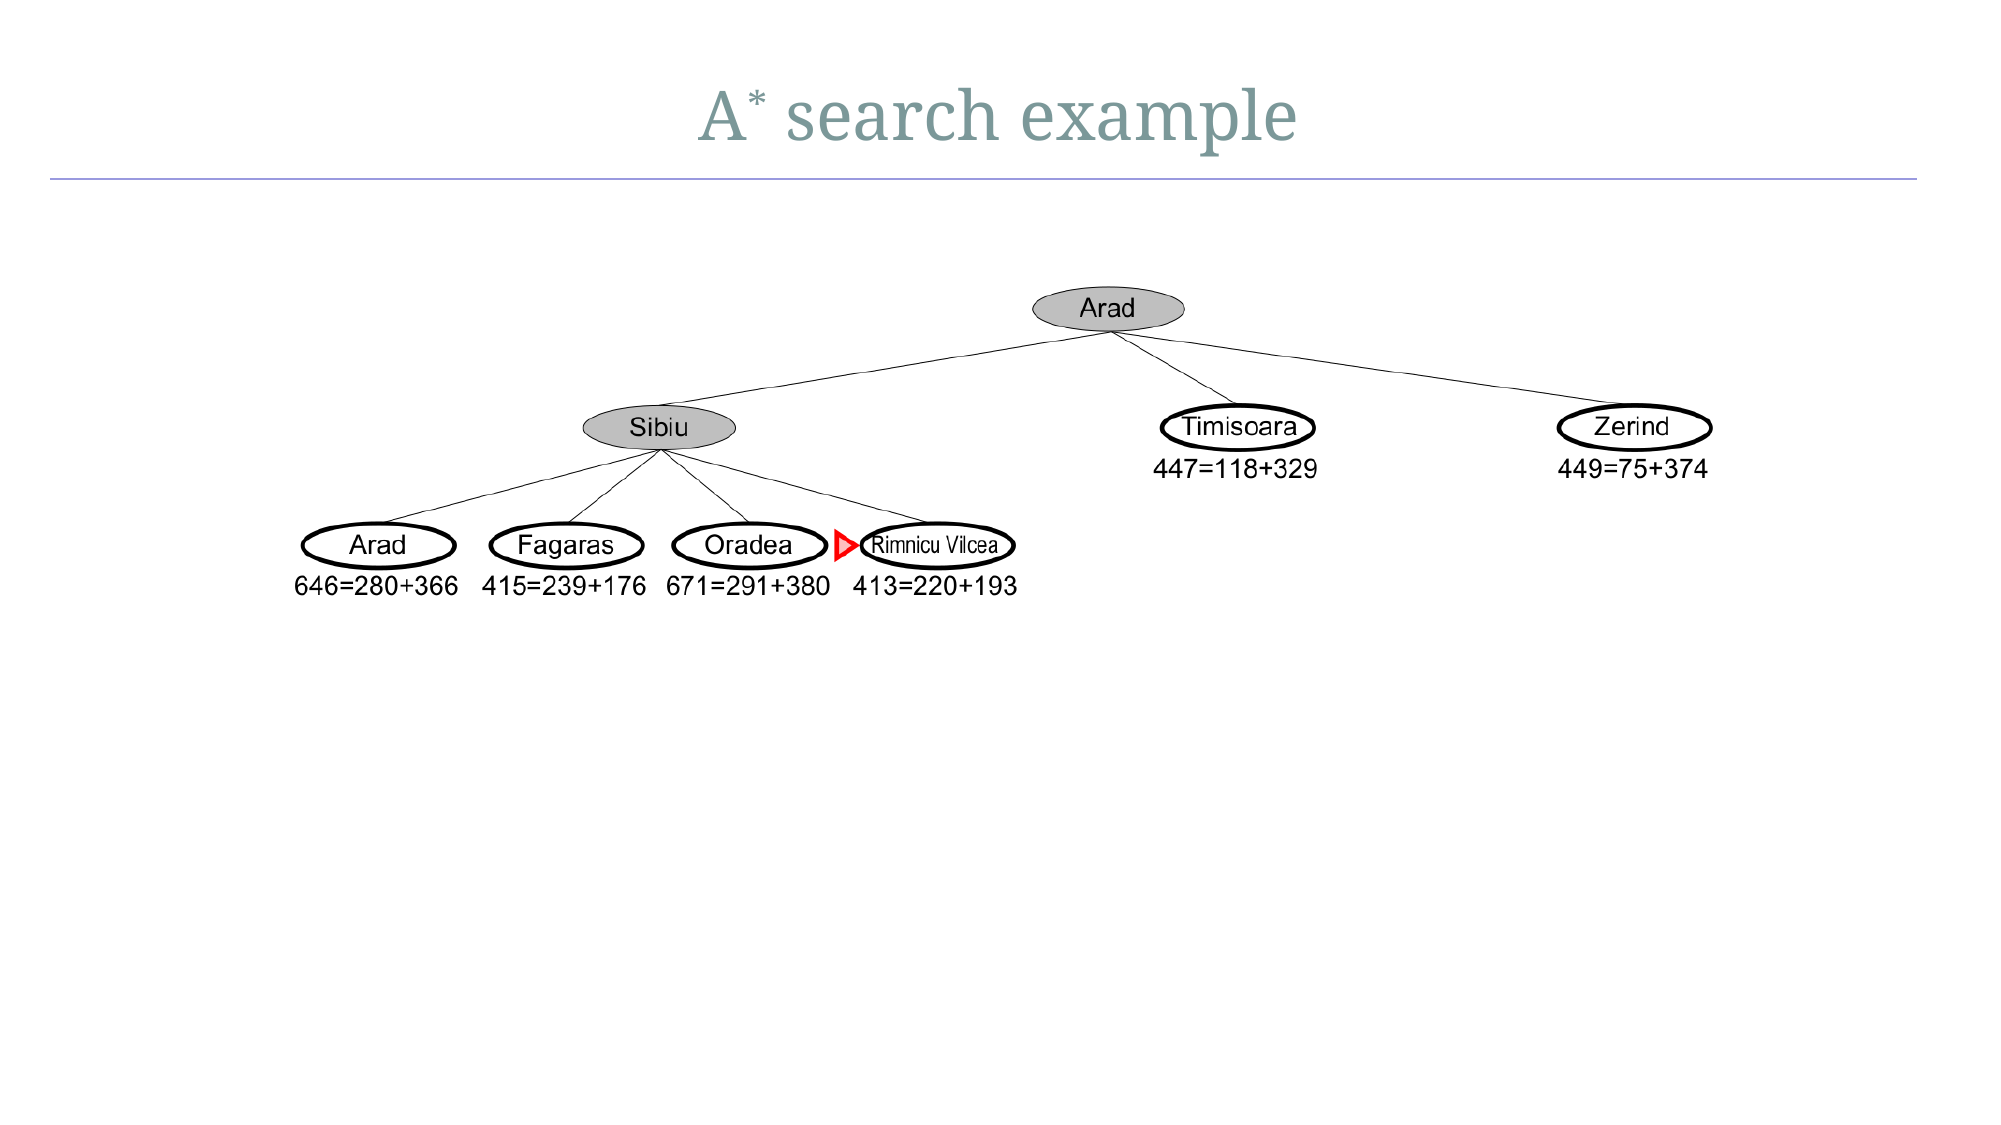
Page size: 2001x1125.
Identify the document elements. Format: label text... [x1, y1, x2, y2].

title A* search example [299, 37, 1700, 162]
picture [274, 265, 1726, 603]
